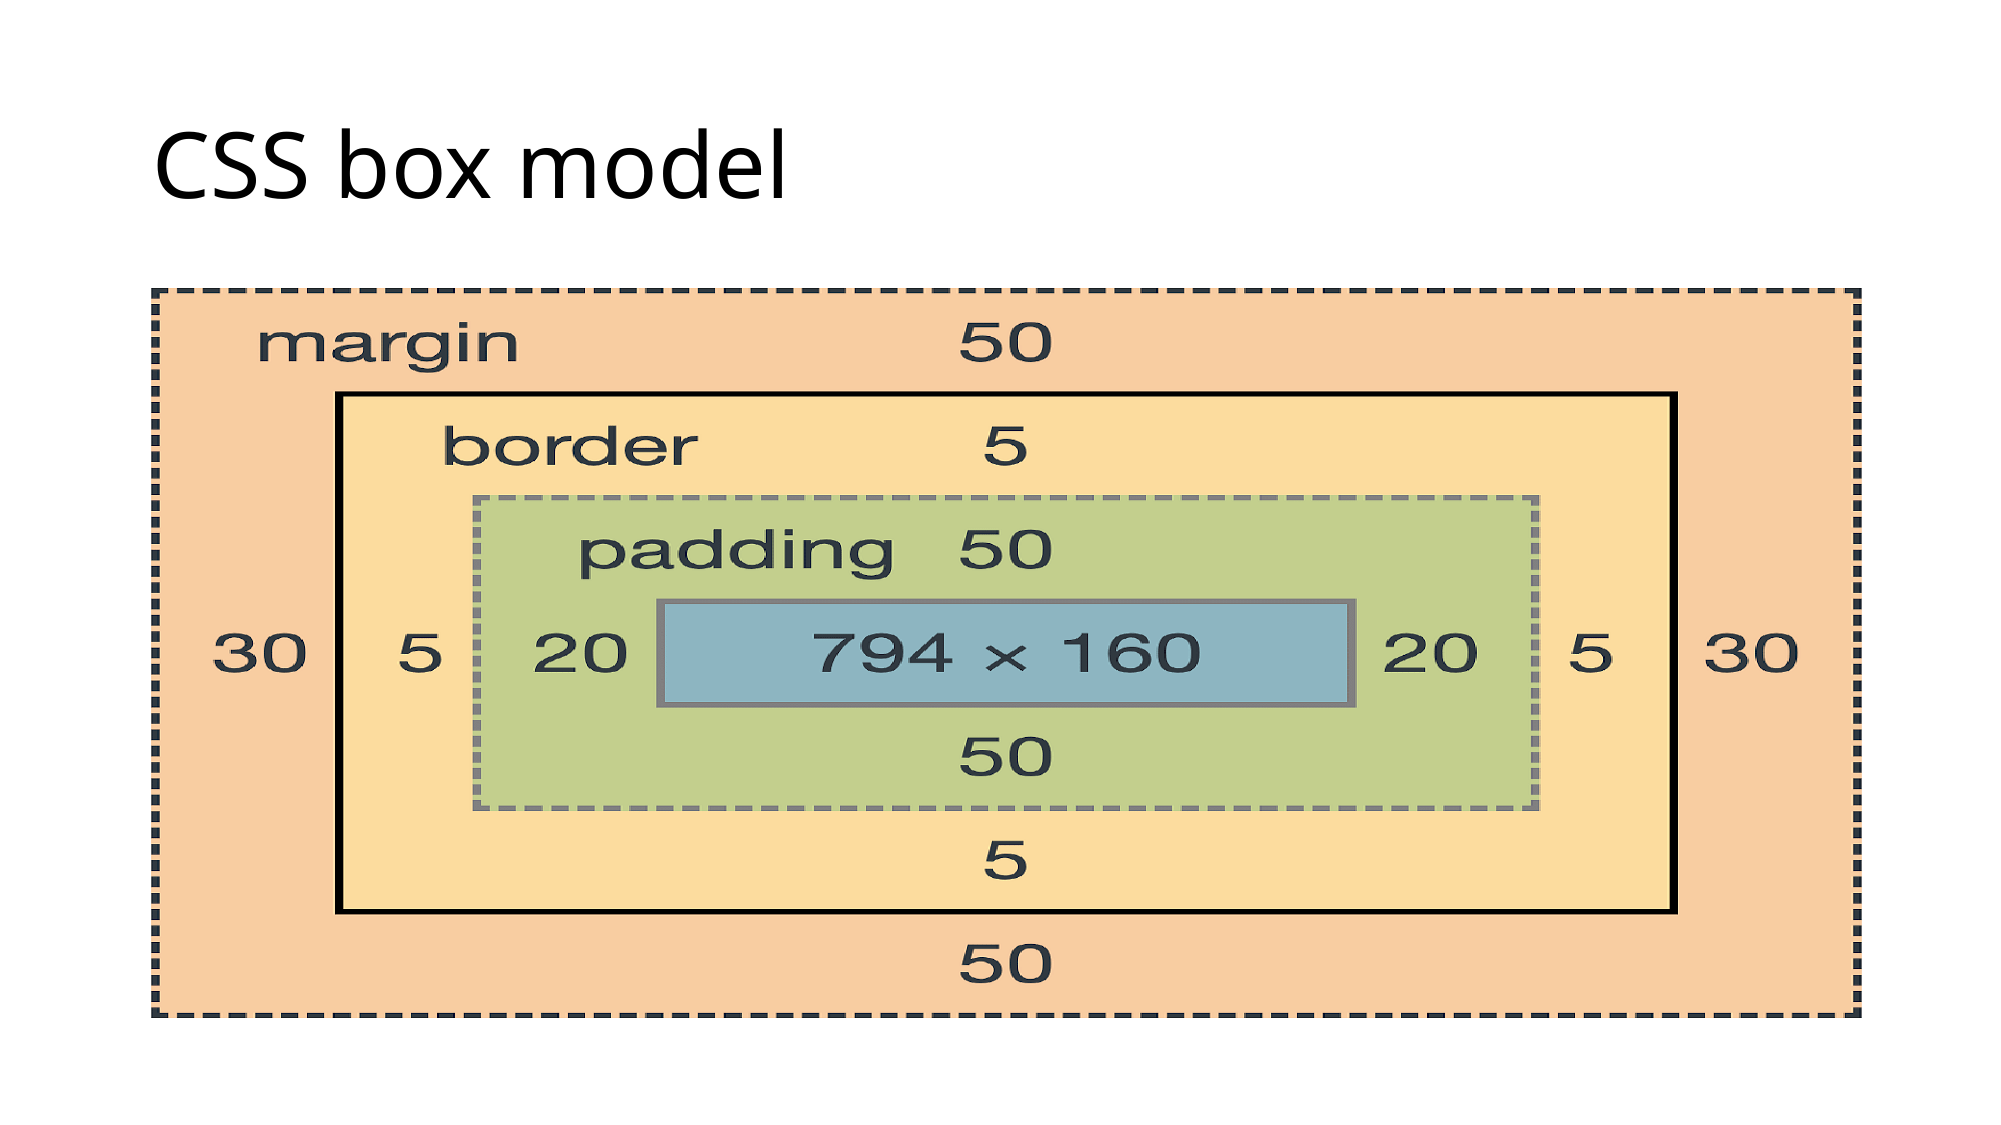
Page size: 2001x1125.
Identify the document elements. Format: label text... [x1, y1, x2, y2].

title CSS box model [137, 59, 1863, 256]
picture [79, 256, 1908, 1052]
